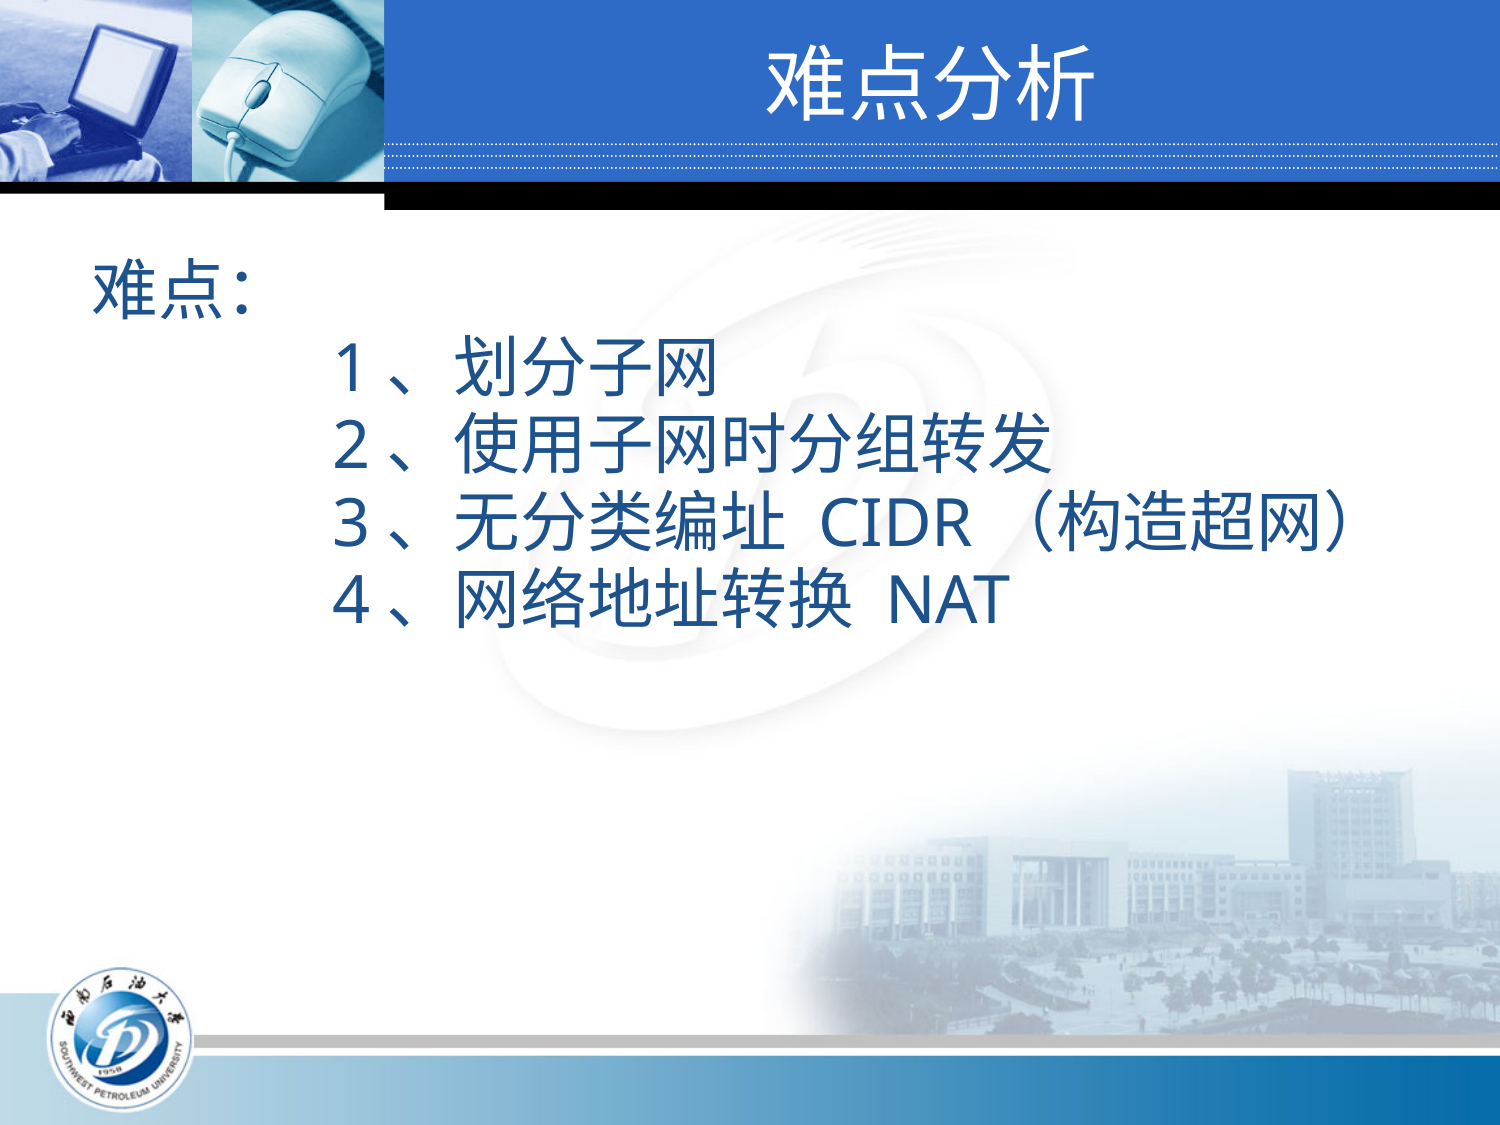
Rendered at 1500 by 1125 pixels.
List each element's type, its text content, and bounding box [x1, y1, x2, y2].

picture [0, 0, 385, 181]
picture [0, 194, 1500, 1125]
list 难点： 1、划分子网 2、使用子网时分组转发 3、无分类编址 CIDR（构造超网） 4、网络地址转换 NAT [76, 255, 1427, 1007]
title 难点分析 [412, 37, 1450, 125]
